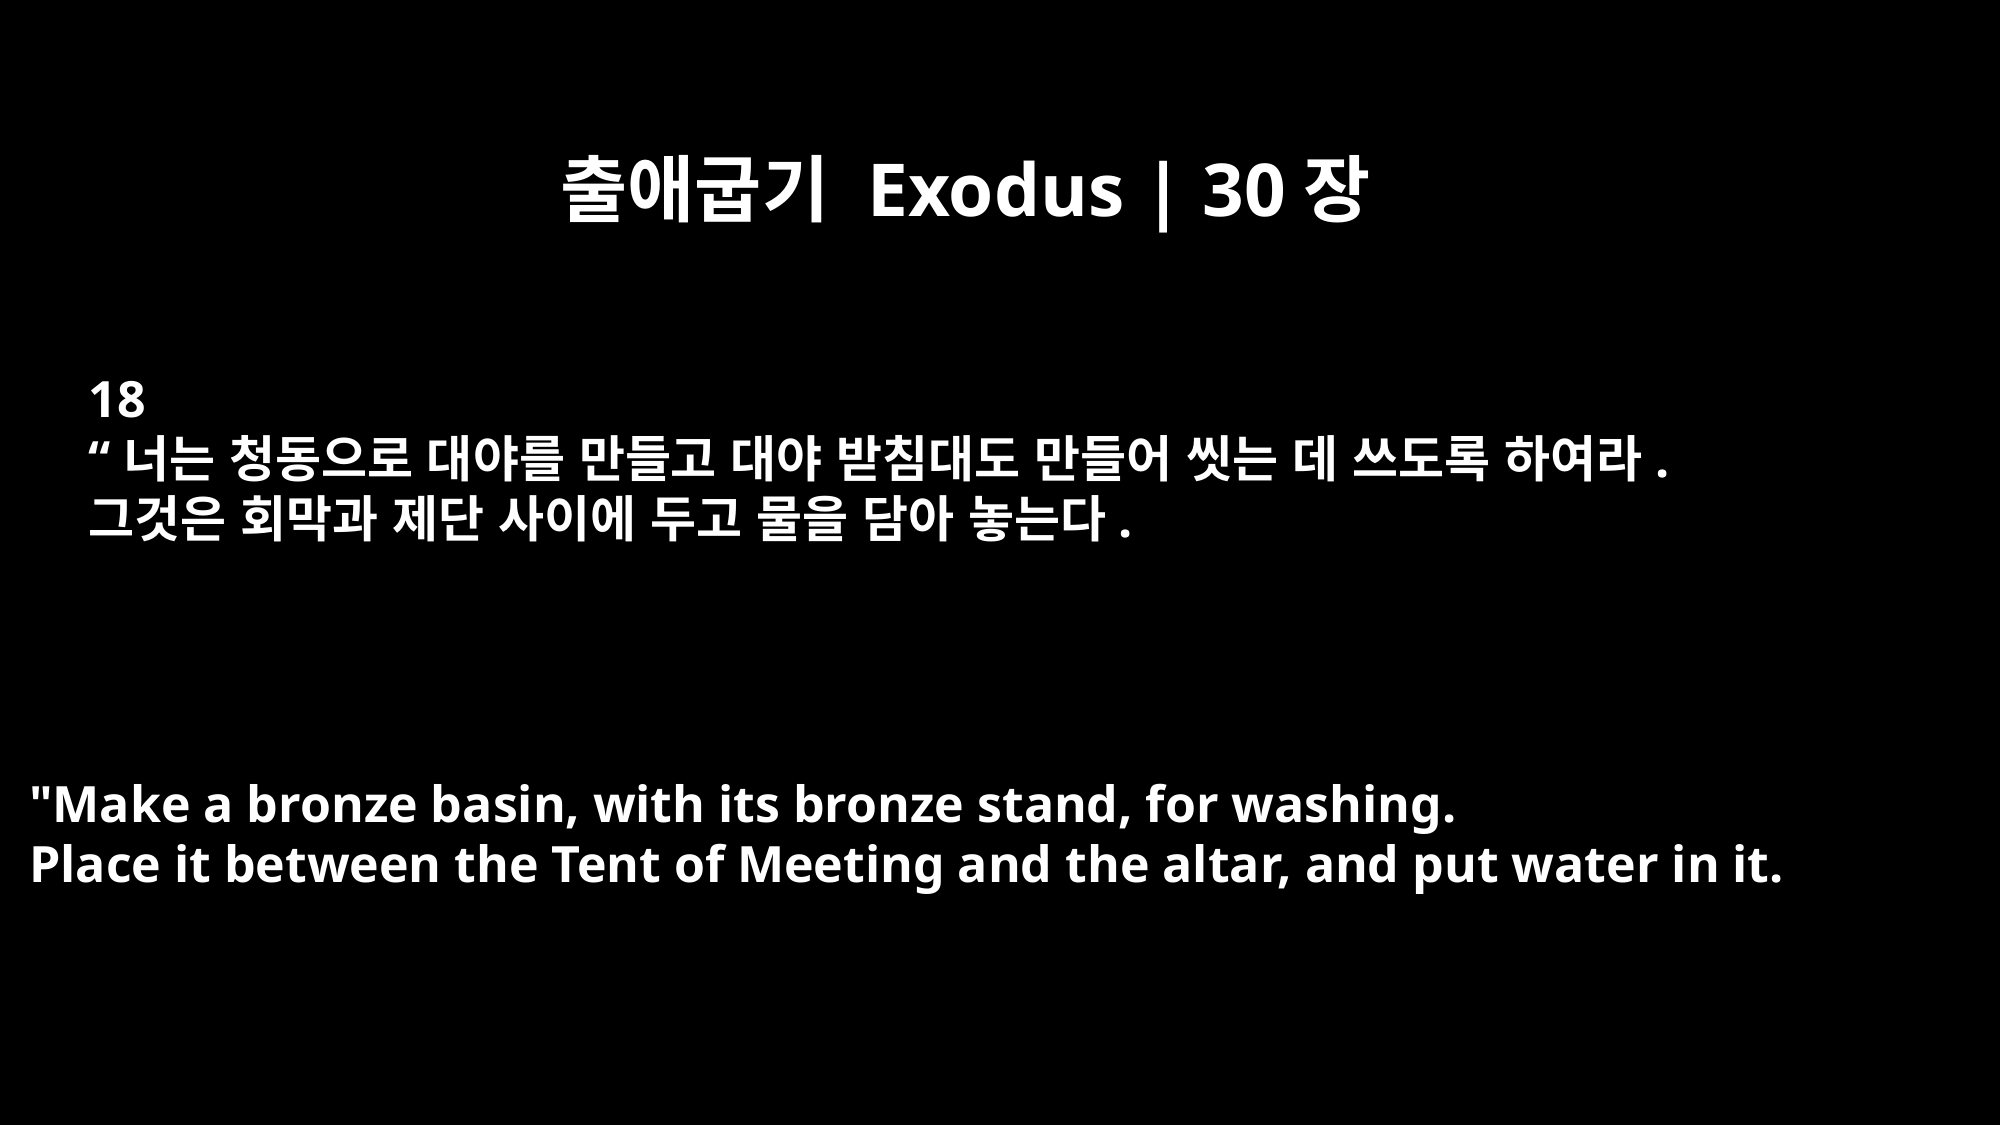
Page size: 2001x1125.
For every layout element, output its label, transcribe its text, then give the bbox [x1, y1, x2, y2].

text_box 18 “너는 청동으로 대야를 만들고 대야 받침대도 만들어 씻는 데 쓰도록 하여라. 그것은 회막과 제단 사이에 두고 물을 담아 놓는다. [74, 359, 1698, 555]
text_box "Make a bronze basin, with its bronze stand, for washing. Place it between the Tent of Meeting and the altar, and put water in it. [14, 764, 1800, 900]
text_box 출애굽기 Exodus | 30장 [545, 136, 1387, 239]
